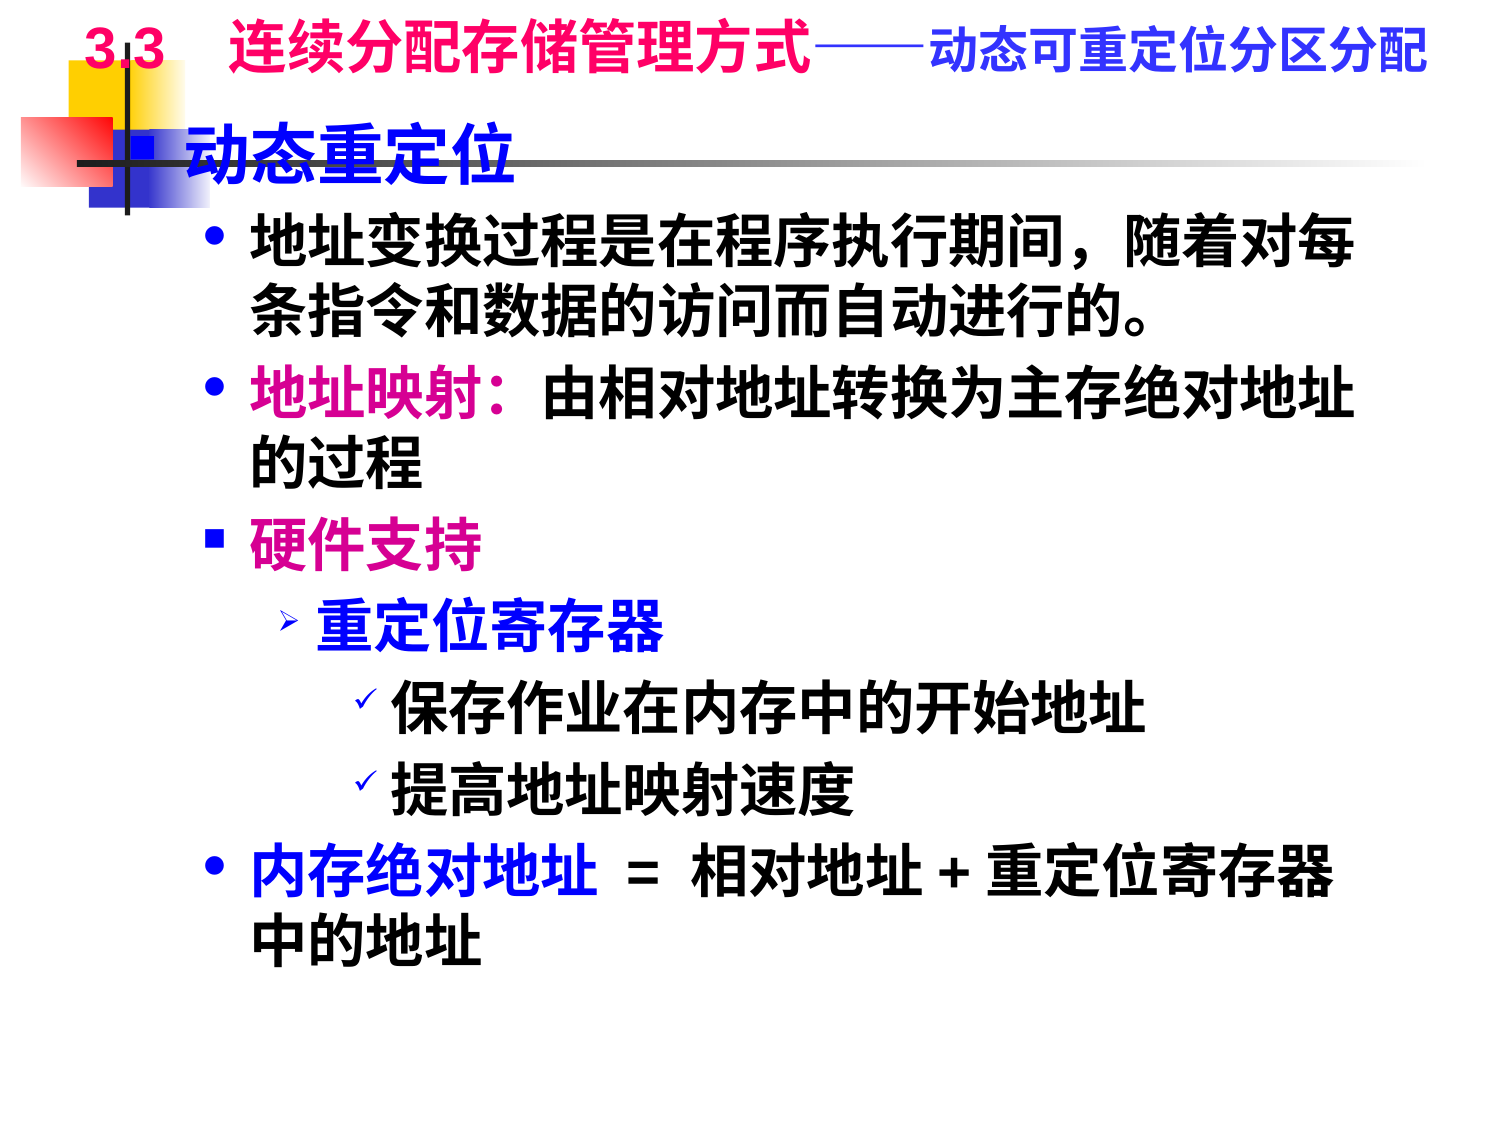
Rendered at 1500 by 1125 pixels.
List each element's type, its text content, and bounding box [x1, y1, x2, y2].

list 动态重定位 地址变换过程是在程序执行期间，随着对每条指令和数据的访问而自动进行的。 地址映射：由相对地址转换为主存绝对地址的过程 硬件支持 重定位寄存器 保存作业在内存中的开始地址 提高地址映射速度 内存绝对地址 = 相对地址+重定位寄存器中的地址 [112, 105, 1388, 997]
text_box 3.3 连续分配存储管理方式——动态可重定位分区分配 [70, 0, 1483, 88]
